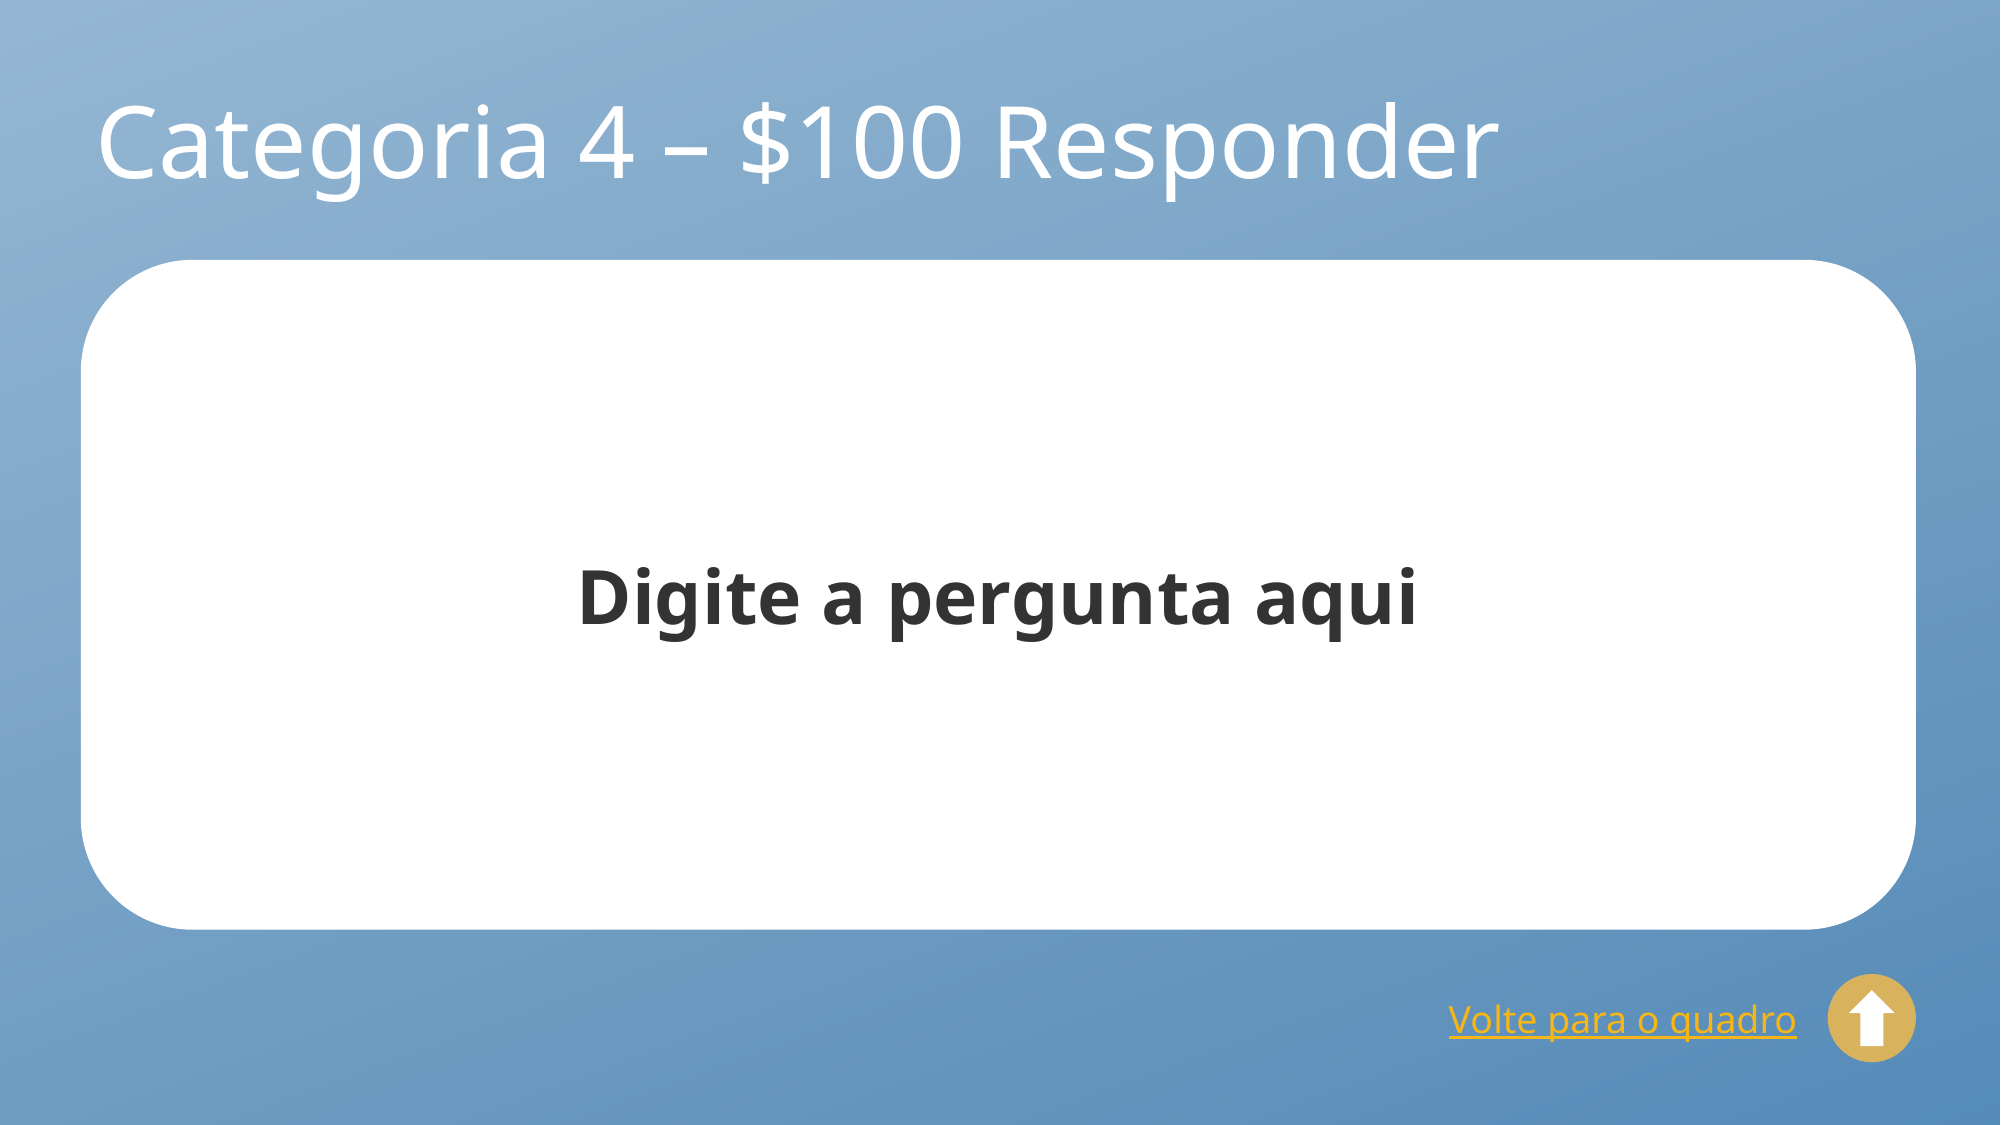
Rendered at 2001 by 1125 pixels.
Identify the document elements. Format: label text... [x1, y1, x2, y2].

text_box Volte para o quadro [1230, 988, 1813, 1055]
text_box [1846, 988, 1898, 1048]
title Categoria 4 – $100 Responder [80, 37, 1806, 255]
text_box Digite a pergunta aqui [79, 258, 1917, 931]
text_box [1826, 972, 1918, 1064]
